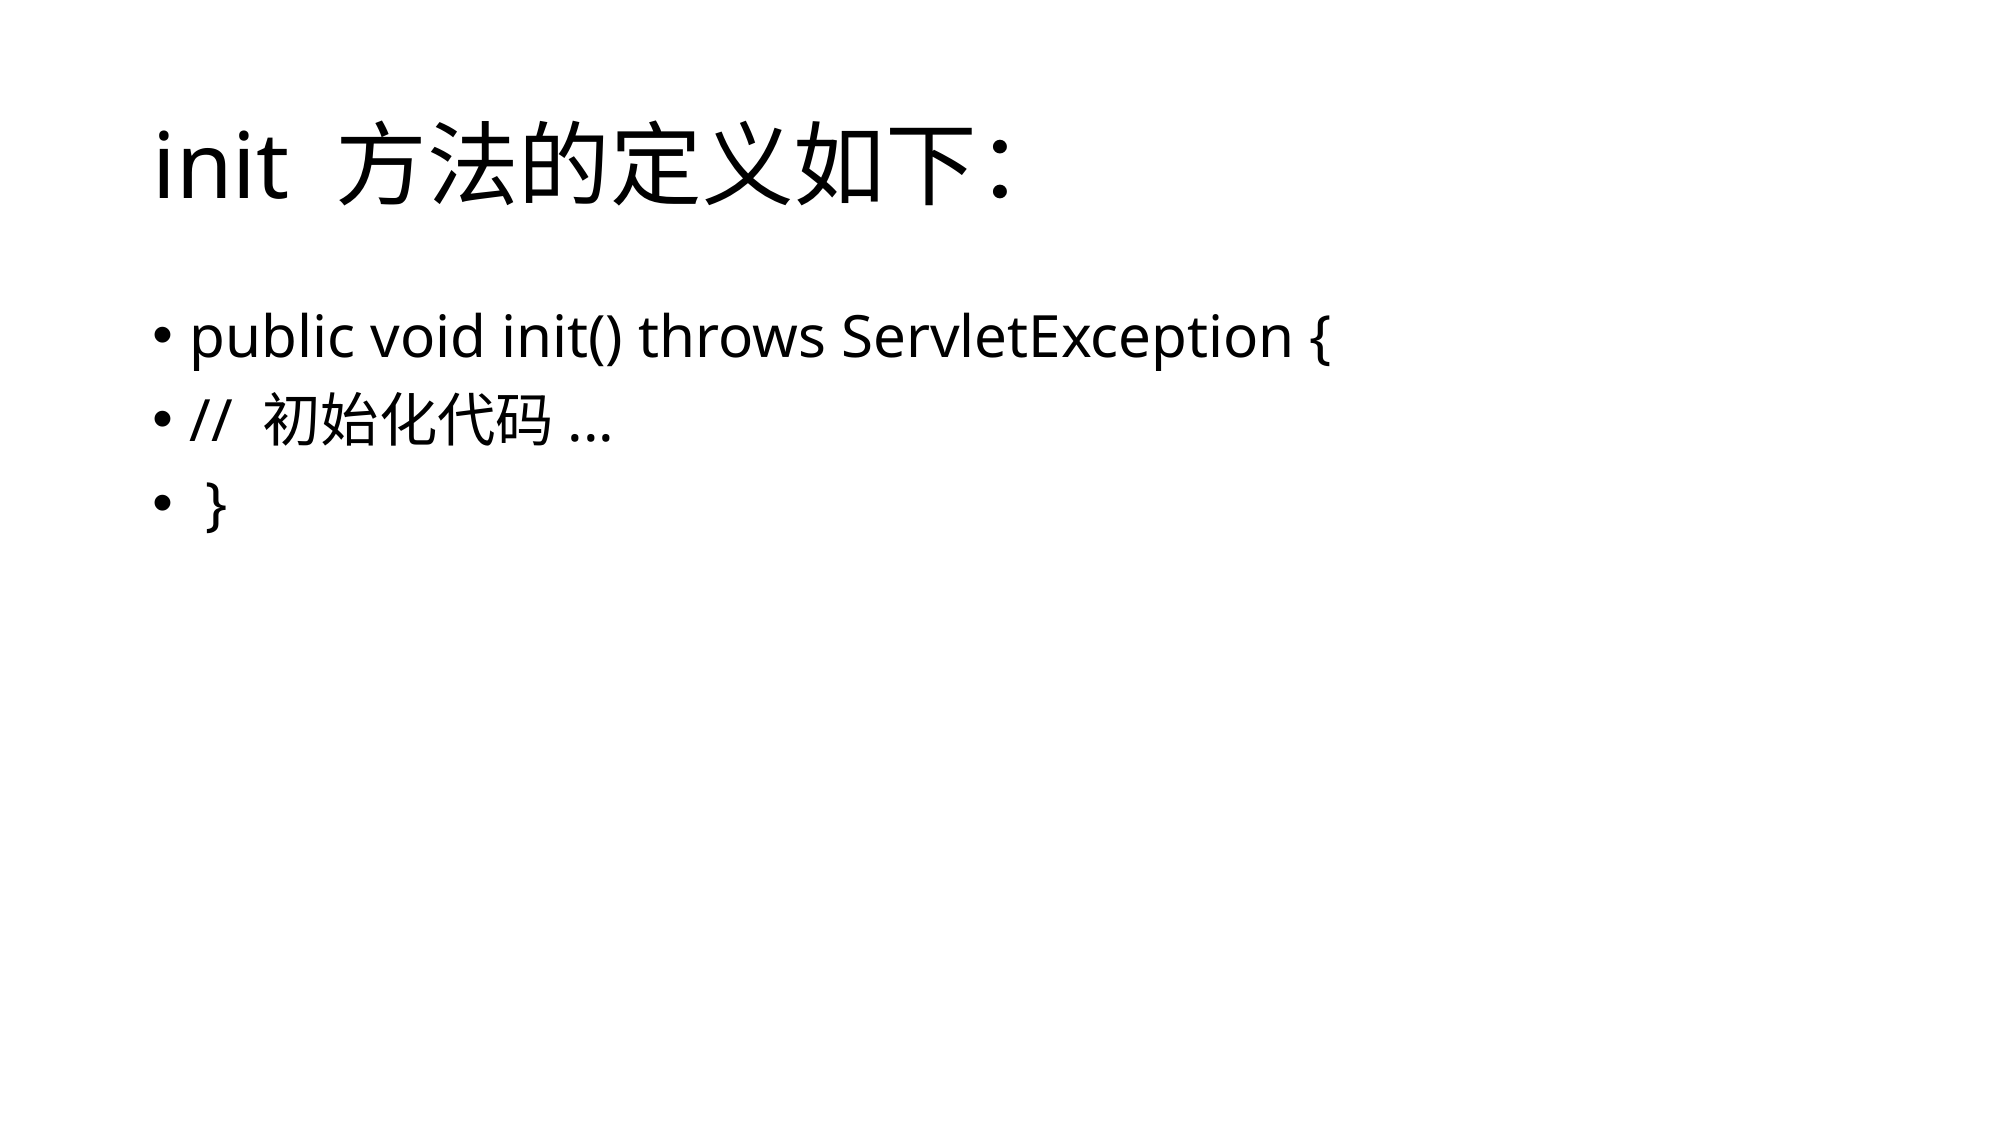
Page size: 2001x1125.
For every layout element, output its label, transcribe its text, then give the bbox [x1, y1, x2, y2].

title init 方法的定义如下： [137, 59, 1863, 278]
list public void init() throws ServletException { // 初始化代码... } [137, 299, 1863, 1014]
